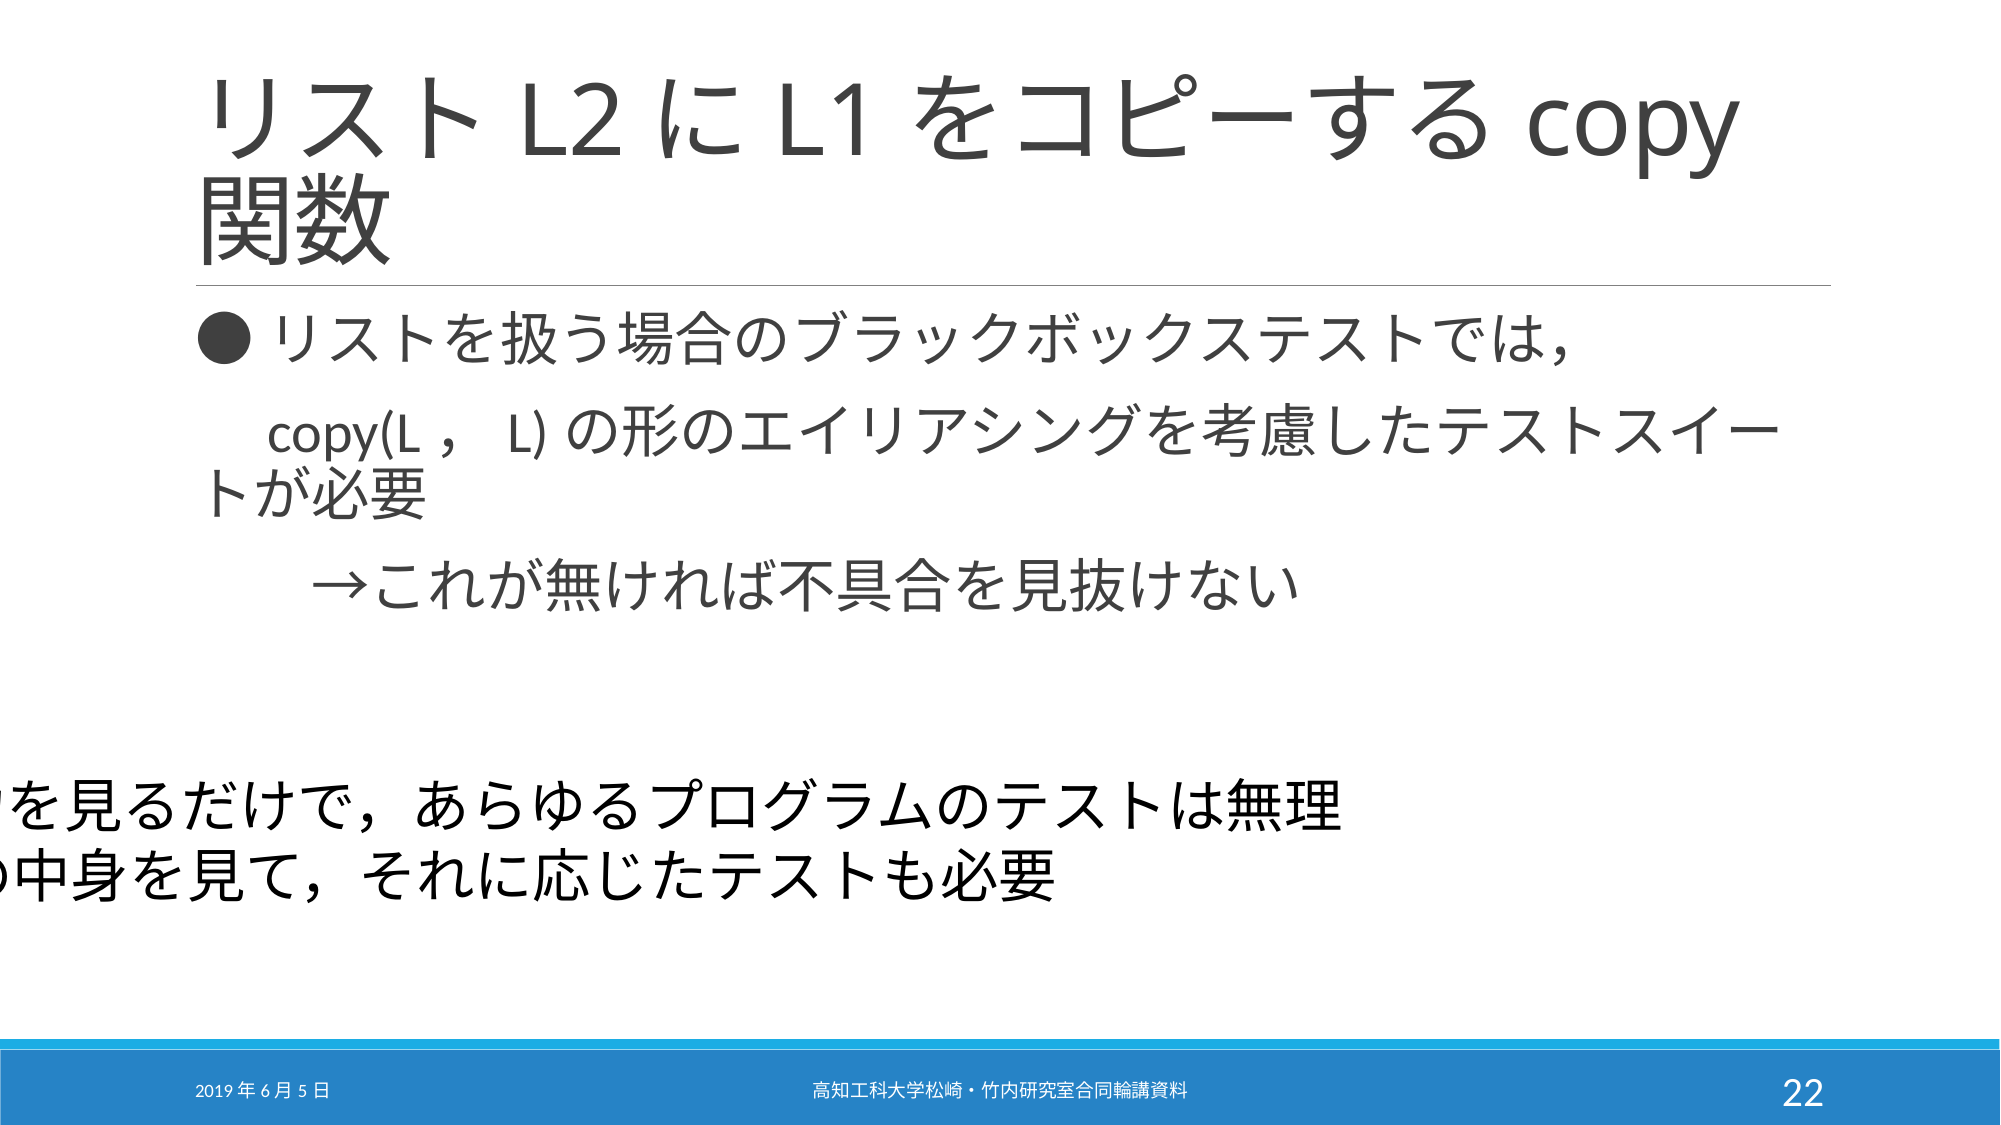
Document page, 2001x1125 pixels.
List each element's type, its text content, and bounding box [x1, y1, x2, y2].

title リストL2にL1をコピーするcopy関数 [180, 47, 1830, 285]
footer 高知工科大学松崎・竹内研究室合同輪講資料 [604, 1059, 1396, 1120]
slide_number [180, 1059, 586, 1120]
list ●リストを扱う場合のブラックボックステストでは， copy(L，L)の形のエイリアシングを考慮したテストスイートが必要 →これが無ければ不具合を見抜けない [180, 302, 1830, 761]
slide_number 22 [1624, 1059, 1840, 1120]
text_box 実行の入力/出力を見るだけで，あらゆるプログラムのテストは無理 →プログラムの中身を見て，それに応じたテストも必要 NEXT> [0, 761, 2000, 987]
